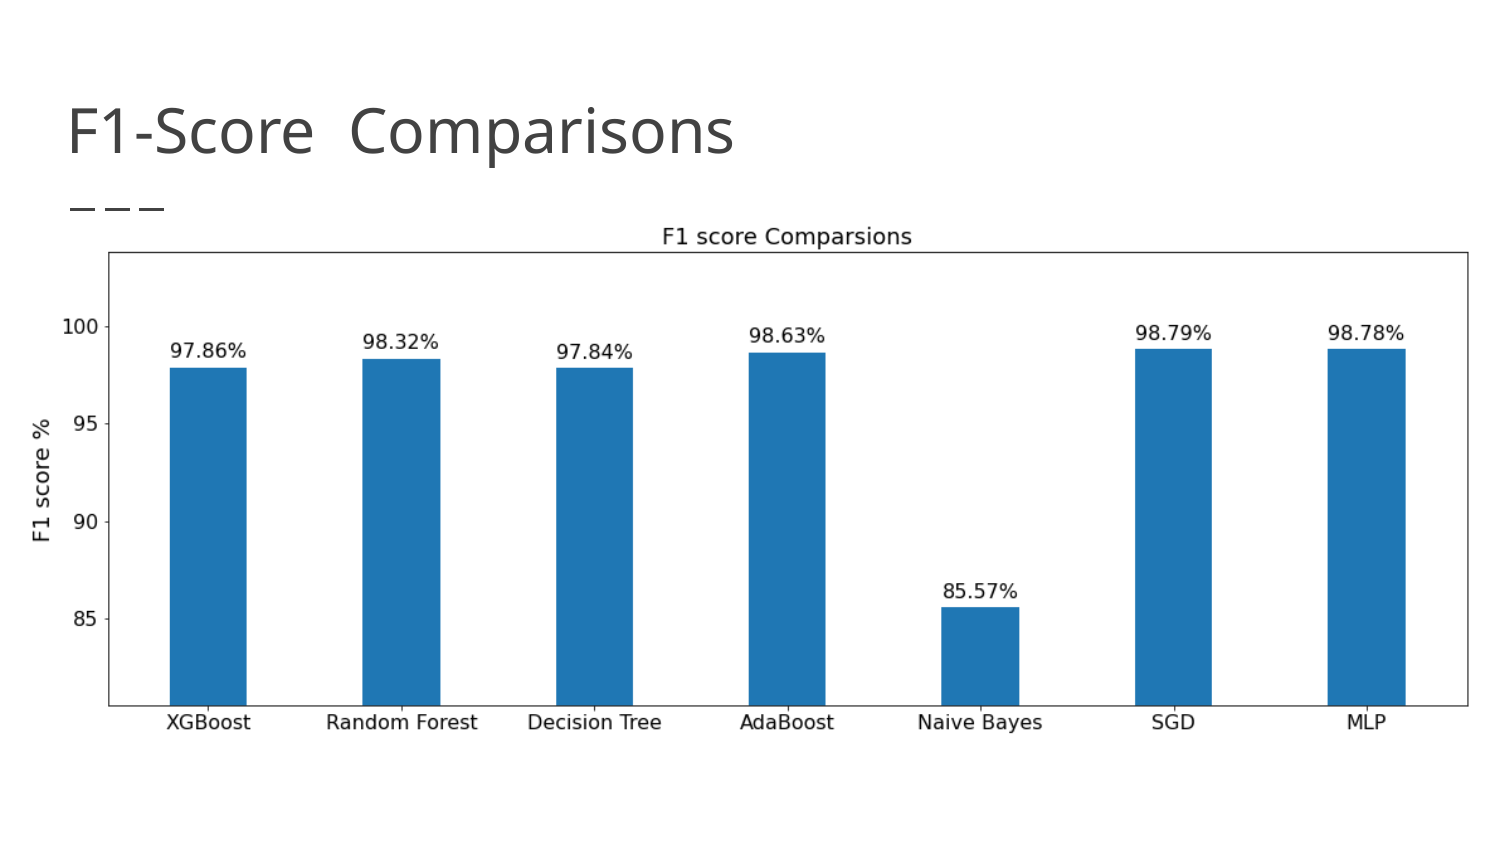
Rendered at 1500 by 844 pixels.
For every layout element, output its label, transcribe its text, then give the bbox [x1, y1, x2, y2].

title F1-Score Comparisons [51, 61, 1449, 182]
picture [24, 218, 1476, 743]
